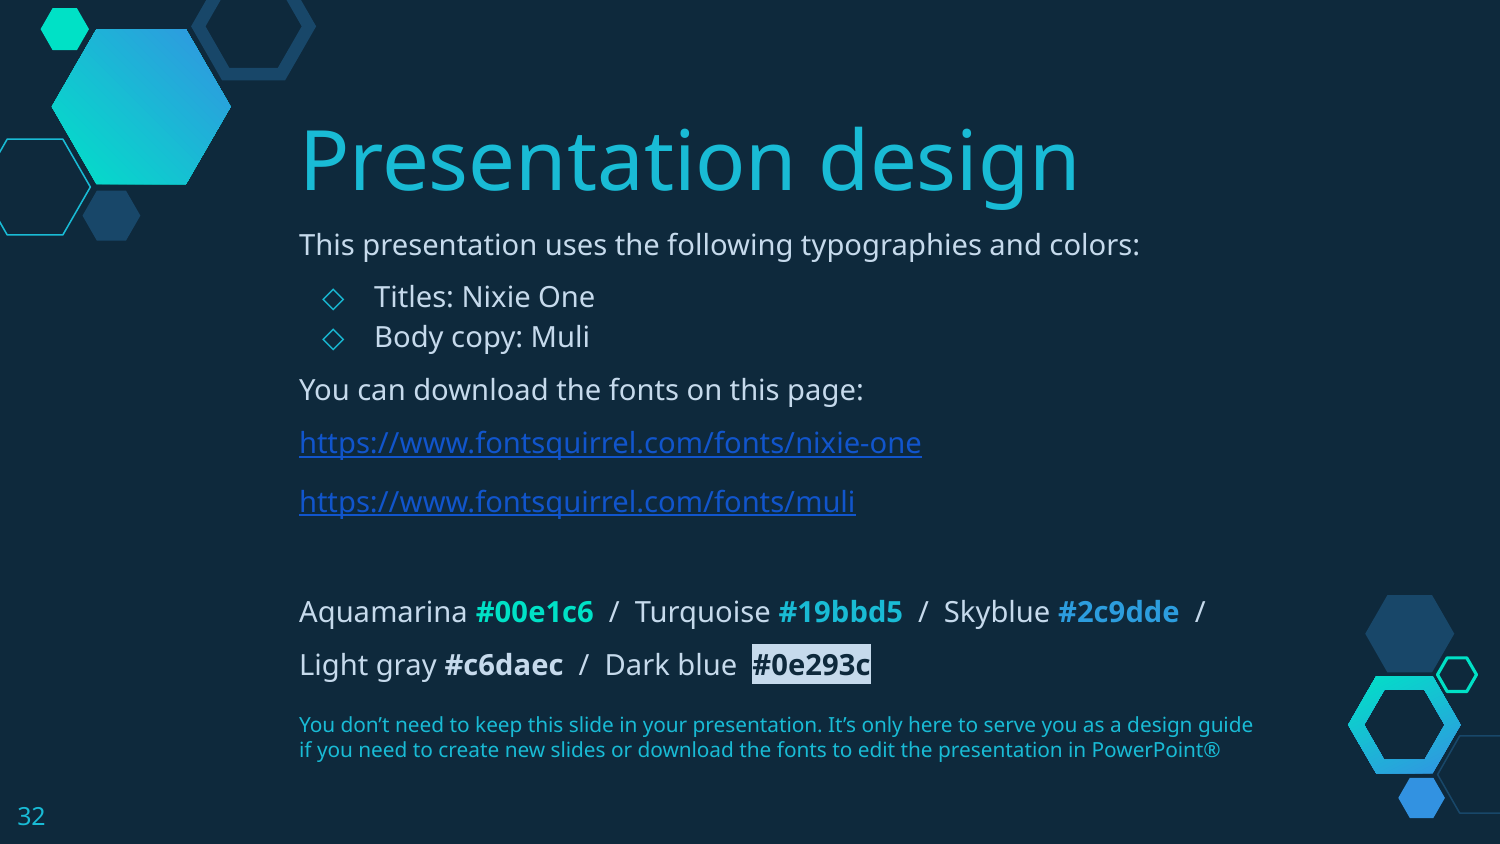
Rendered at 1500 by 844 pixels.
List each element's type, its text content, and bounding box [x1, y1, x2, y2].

title Presentation design [284, 115, 1311, 210]
text_box You don’t need to keep this slide in your presentation. It’s only here to serve you as a design guide if you need to create new slides or download the fonts to edit the presentation in PowerPoint® [284, 696, 1275, 785]
list This presentation uses the following typographies and colors: Titles: Nixie One Body copy: Muli You can download the fonts on this page: https://www.fontsquirrel.com/fonts/nixie-one https://www.fontsquirrel.com/fonts/muli Aquamarina #00e1c6 / Turquoise #19bbd5 / Skyblue #2c9dde / Light gray #c6daec / Dark blue #0e293c [284, 210, 1425, 635]
slide_number 32 [2, 785, 93, 844]
